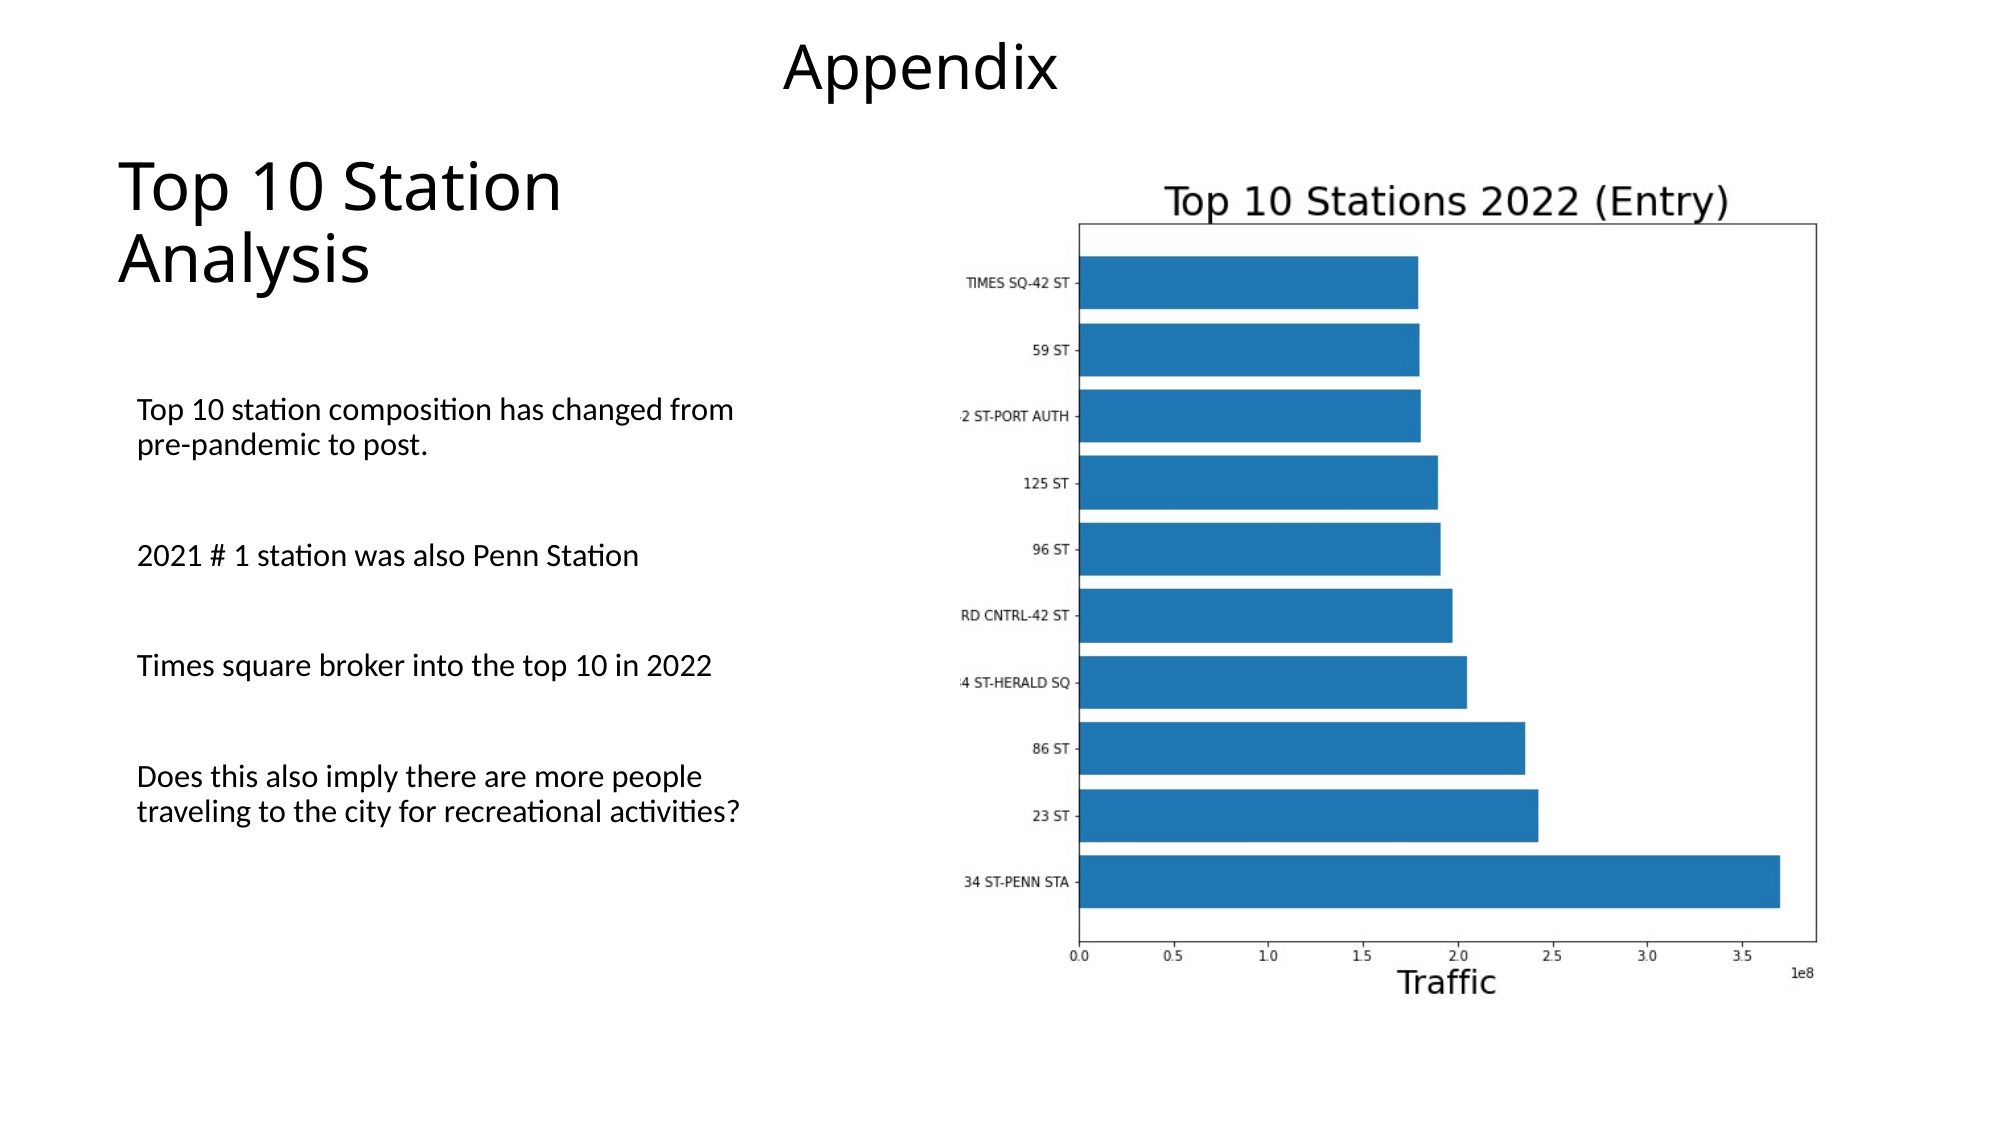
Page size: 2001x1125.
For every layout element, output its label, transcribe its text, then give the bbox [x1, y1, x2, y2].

title Top 10 Station Analysis [103, 184, 749, 305]
picture [960, 109, 1911, 1060]
list Top 10 station composition has changed from pre-pandemic to post. 2021 # 1 station was also Penn Station Times square broker into the top 10 in 2022 Does this also imply there are more people traveling to the city for recreational activities? [121, 384, 767, 870]
text_box Appendix [768, 21, 1082, 111]
